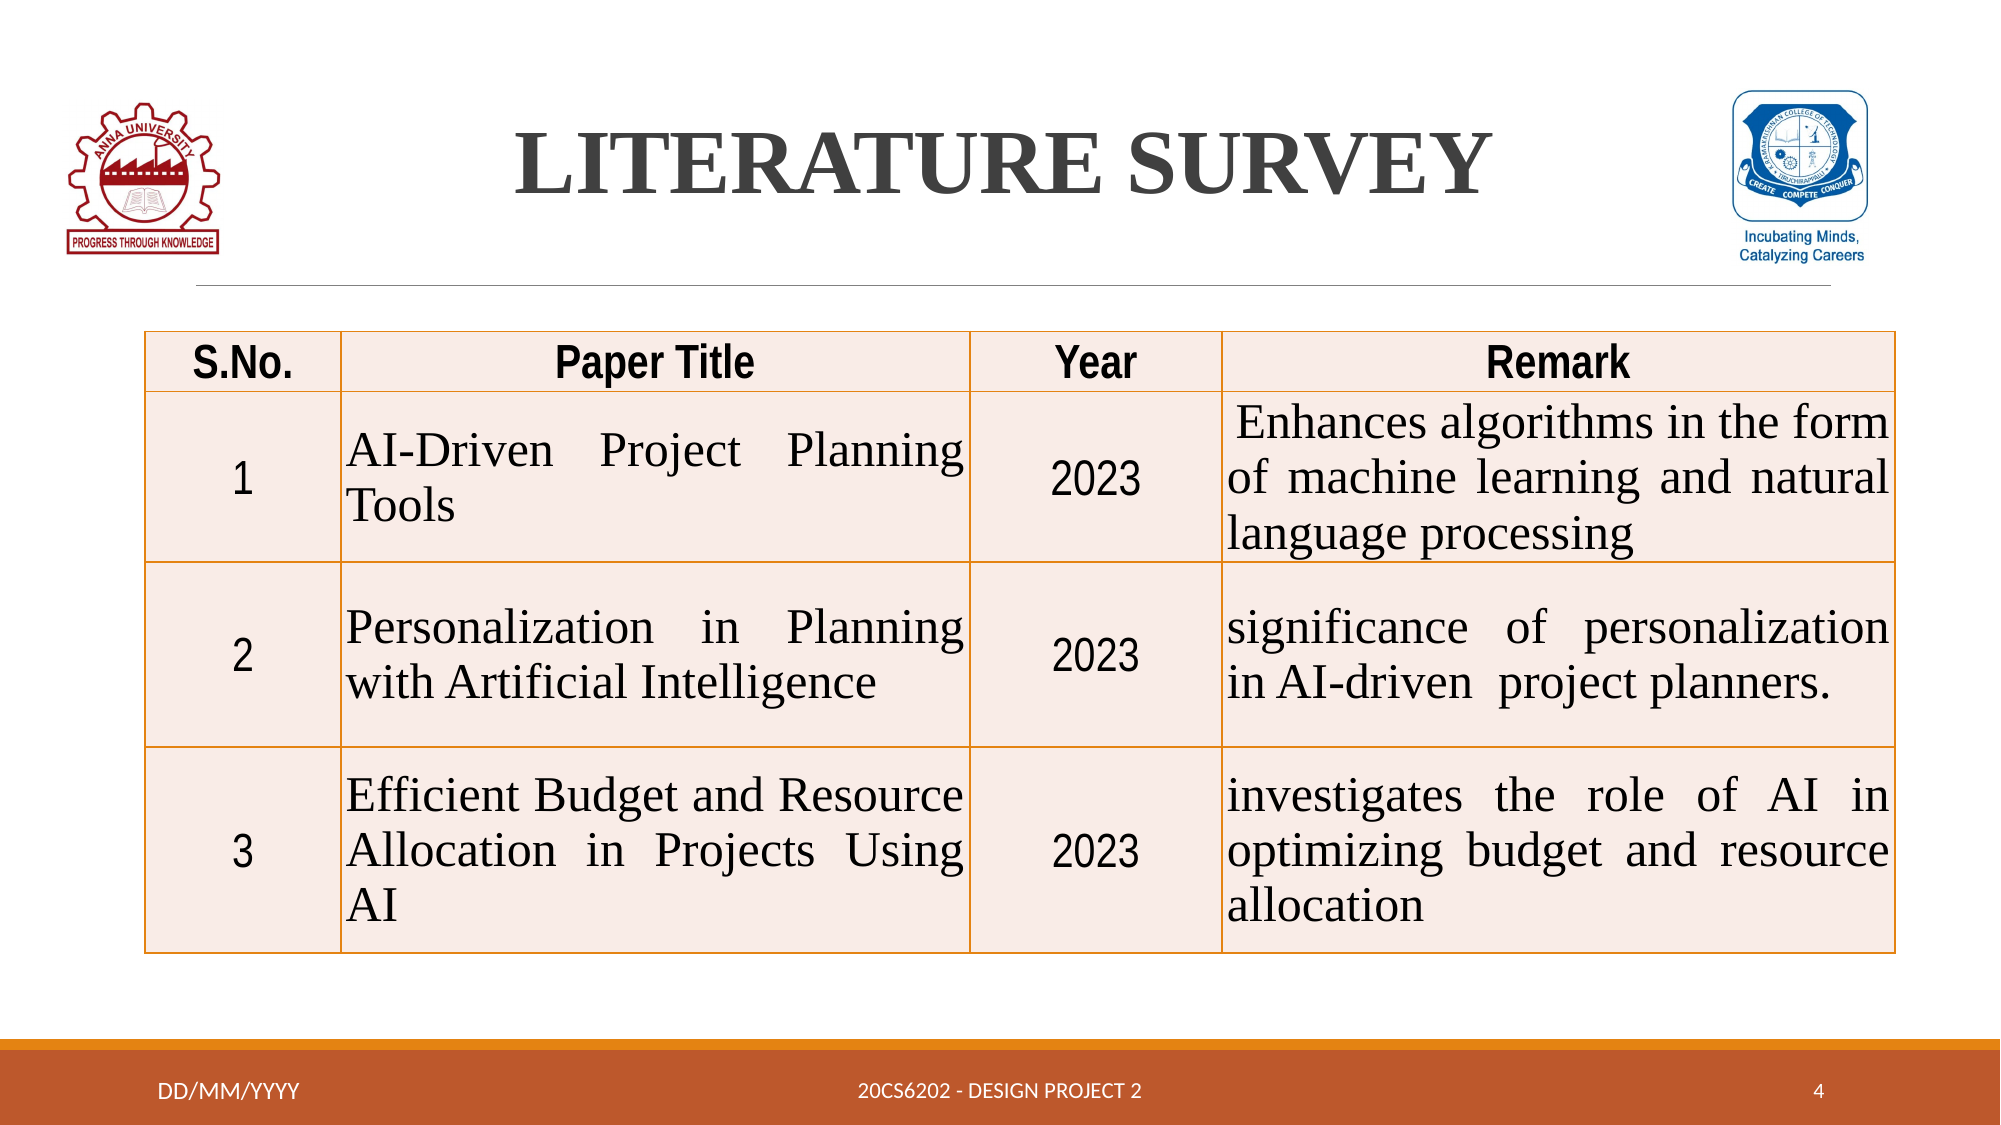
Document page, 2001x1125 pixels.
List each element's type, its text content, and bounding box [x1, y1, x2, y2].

picture [62, 98, 224, 257]
table_header Paper Title [342, 332, 969, 391]
title LITERATURE SURVEY [180, 47, 1830, 285]
table_cell significance of personalization in AI-driven project planners. [1223, 563, 1894, 746]
table_cell Efficient Budget and Resource Allocation in Projects Using AI [342, 748, 969, 952]
table_cell 1 [146, 392, 340, 561]
table_cell Enhances algorithms in the form of machine learning and natural language processing [1223, 392, 1894, 561]
picture [1731, 88, 1870, 267]
table_cell 2023 [971, 563, 1221, 746]
table_cell investigates the role of AI in optimizing budget and resource allocation [1223, 748, 1894, 952]
table_cell 2023 [971, 392, 1221, 561]
table_header S.No. [146, 332, 340, 391]
table_cell Personalization in Planning with Artificial Intelligence [342, 563, 969, 746]
table_header Remark [1223, 332, 1894, 391]
table_cell 2 [146, 563, 340, 746]
table_cell 2023 [971, 748, 1221, 952]
table_cell 3 [146, 748, 340, 952]
footer 20CS6202 - DESIGN PROJECT 2 [604, 1059, 1396, 1120]
table_header Year [971, 332, 1221, 391]
text_box DD/MM/YYYY [142, 1066, 532, 1112]
table_cell AI-Driven Project Planning Tools [342, 392, 969, 561]
slide_number 4 [1624, 1059, 1840, 1120]
